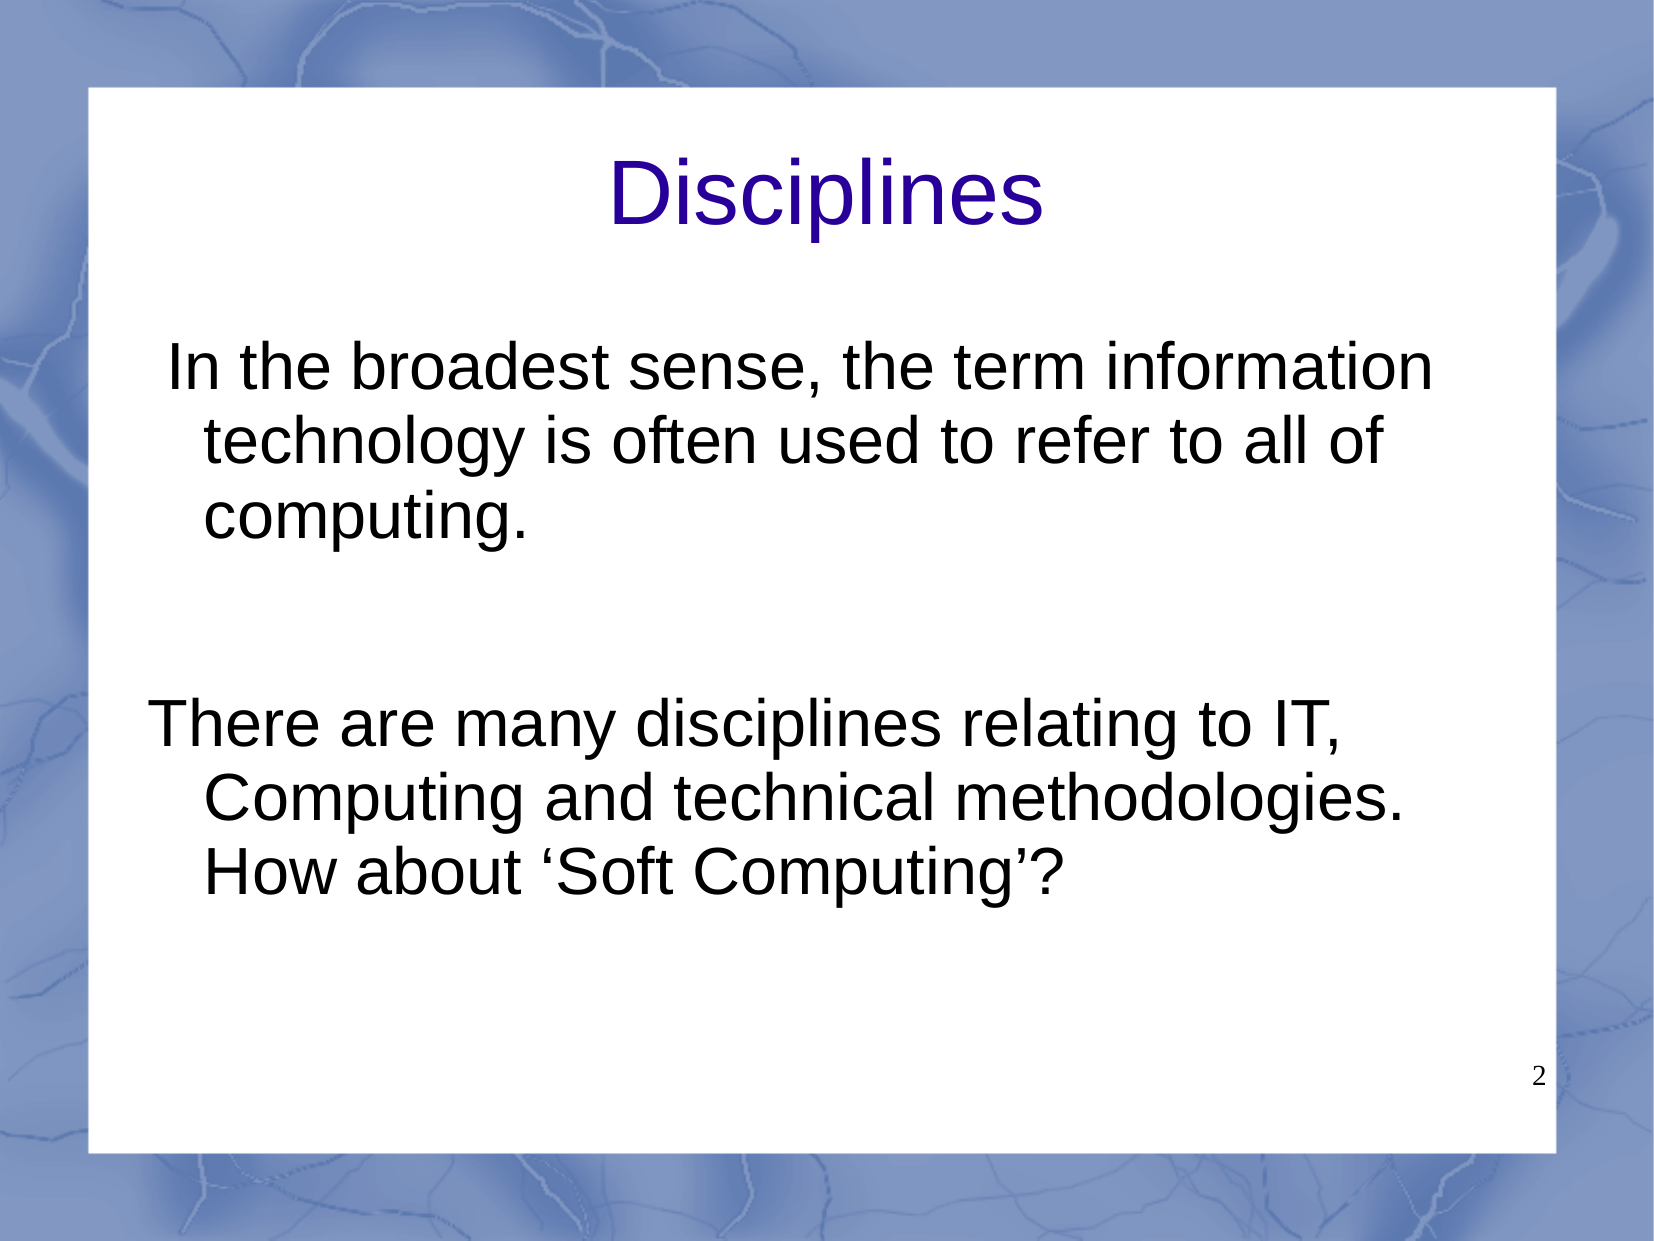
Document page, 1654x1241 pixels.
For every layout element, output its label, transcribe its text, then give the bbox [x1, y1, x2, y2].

slide_number 2 [1161, 1058, 1548, 1145]
list In the broadest sense, the term information technology is often used to refer to all of computing. There are many disciplines relating to IT, Computing and technical methodologies. How about ‘Soft Computing’? [147, 325, 1506, 1235]
title Disciplines [118, 90, 1536, 298]
picture [0, 0, 1654, 1241]
